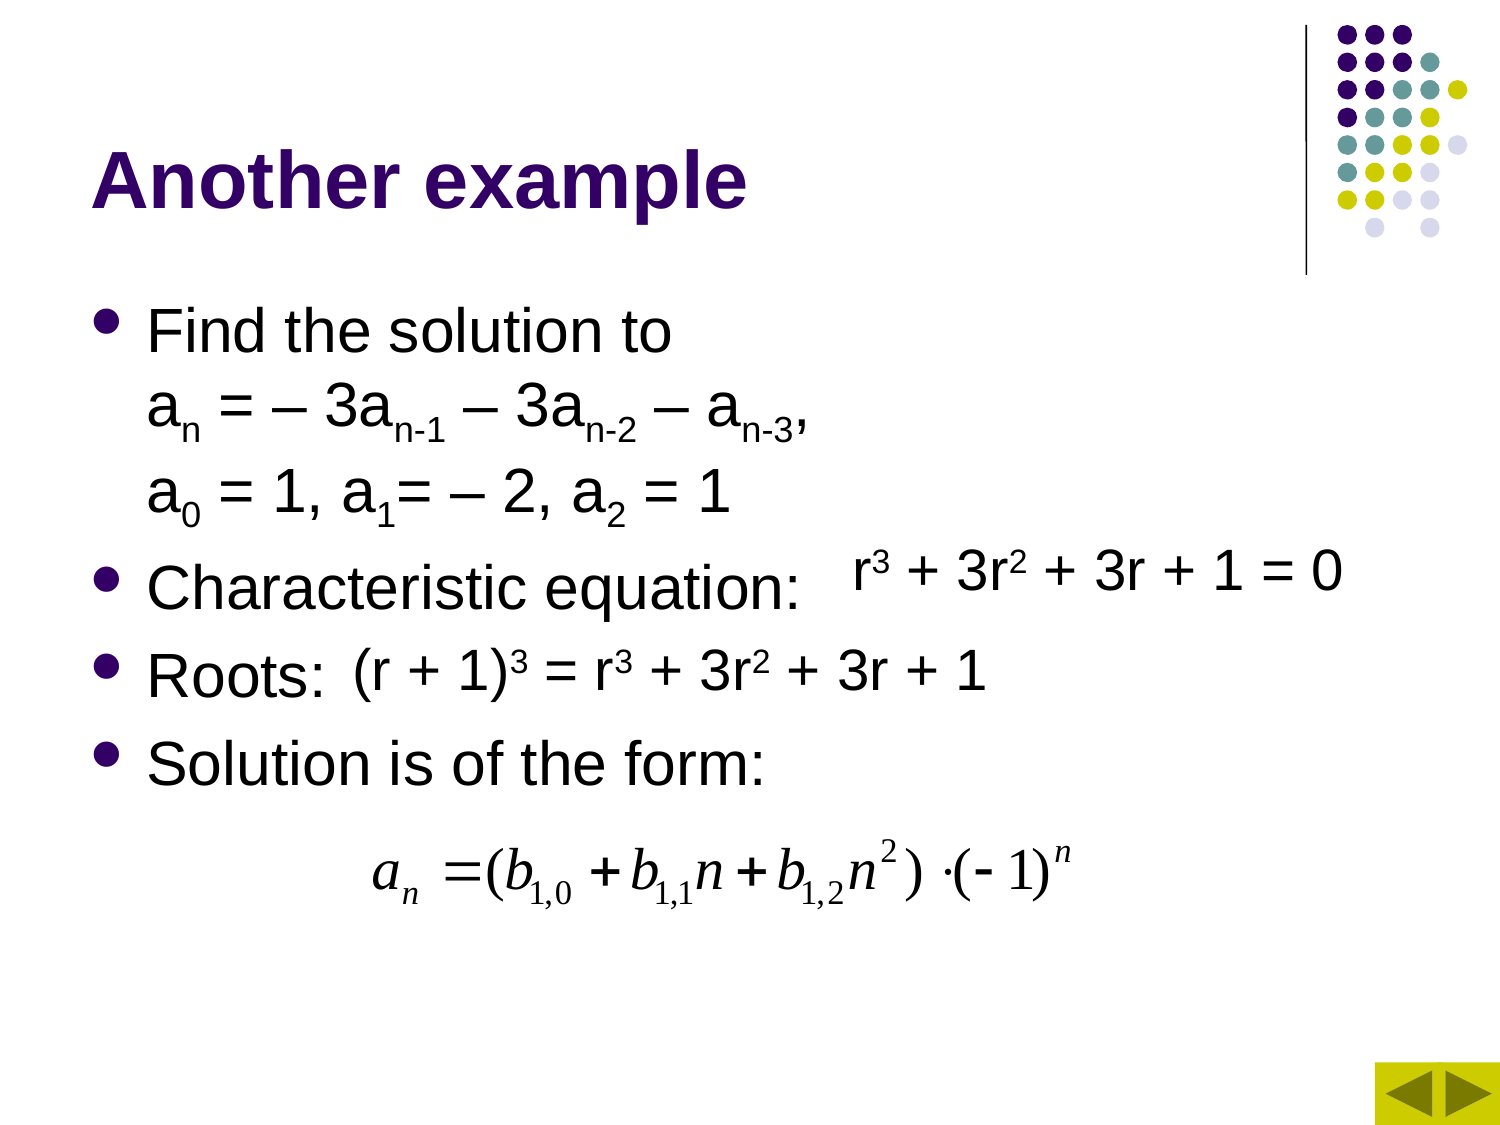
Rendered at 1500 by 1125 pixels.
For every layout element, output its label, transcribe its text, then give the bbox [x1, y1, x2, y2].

text_box r3 + 3r2 + 3r + 1 = 0 [837, 525, 1500, 610]
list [362, 824, 1086, 925]
text_box (r + 1)3 = r3 + 3r2 + 3r + 1 [337, 624, 1250, 710]
list Find the solution to an = – 3an-1 – 3an-2 – an-3, a0 = 1, a1= – 2, a2 = 1 Characteristic equation: Roots: Solution is of the form: [74, 281, 1401, 1013]
title Another example [74, 19, 1313, 233]
